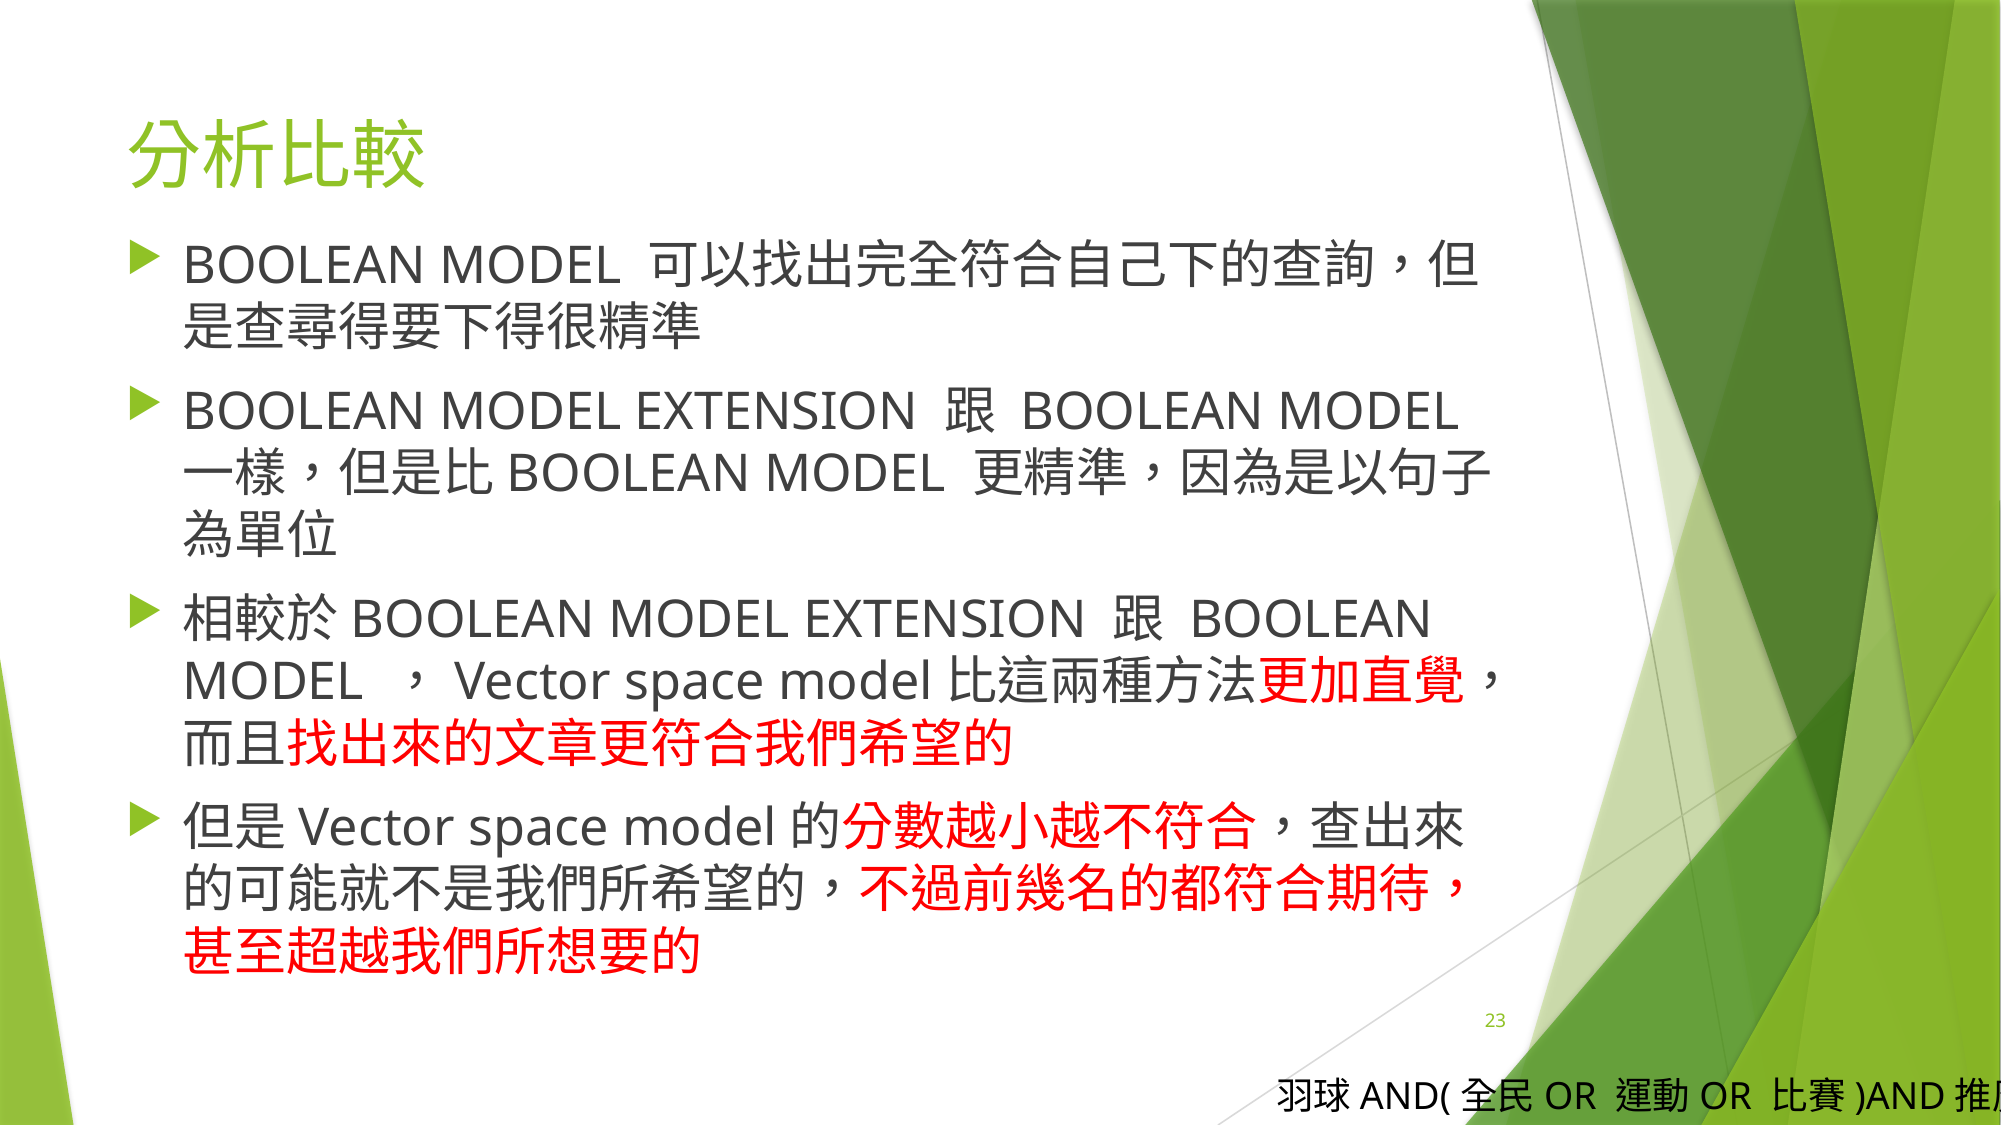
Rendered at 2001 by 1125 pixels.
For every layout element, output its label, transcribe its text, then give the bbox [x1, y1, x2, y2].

slide_number 23 [1409, 991, 1522, 1051]
list BOOLEAN MODEL 可以找出完全符合自己下的查詢，但是查尋得要下得很精準 BOOLEAN MODEL EXTENSION 跟 BOOLEAN MODEL 一樣，但是比BOOLEAN MODEL 更精準，因為是以句子為單位 相較於BOOLEAN MODEL EXTENSION 跟 BOOLEAN MODEL ，Vector space model比這兩種方法更加直覺，而且找出來的文章更符合我們希望的 但是Vector space model的分數越小越不符合，查出來的可能就不是我們所希望的，不過前幾名的都符合期待，甚至超越我們所想要的 [111, 223, 1522, 992]
title 分析比較 [111, 99, 1522, 223]
